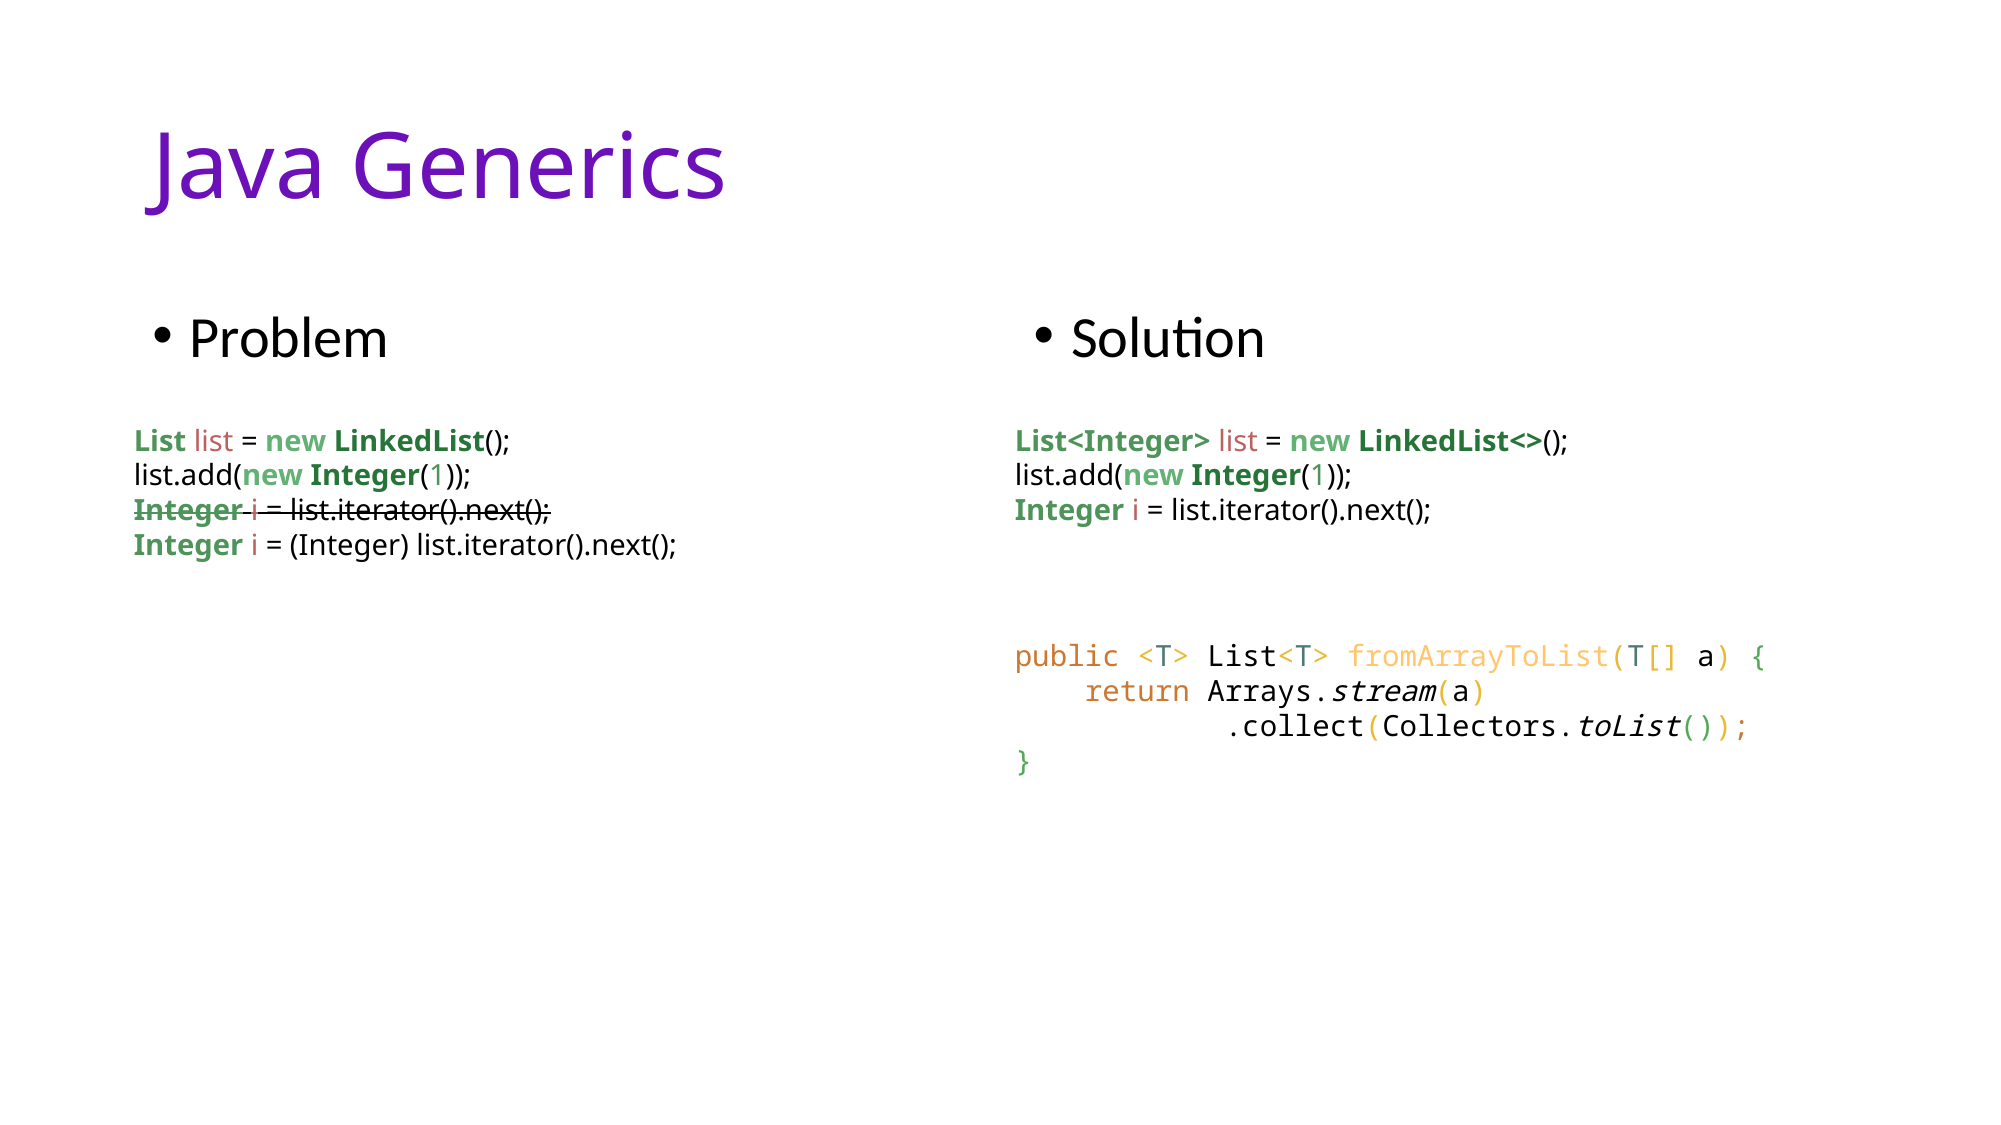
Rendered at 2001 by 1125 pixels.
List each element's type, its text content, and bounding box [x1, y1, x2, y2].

text_box Solution [1018, 299, 1403, 411]
list Problem [137, 299, 521, 411]
text_box List list = new LinkedList(); list.add(new Integer(1)); Integer i = list.iterator().next(); Integer i = (Integer) list.iterator().next(); [118, 414, 999, 569]
text_box List<Integer> list = new LinkedList<>(); list.add(new Integer(1)); Integer i = list.iterator().next(); [999, 414, 1881, 624]
text_box public <T> List<T> fromArrayToList(T[] a) { return Arrays.stream(a) .collect(Collectors.toList()); } [999, 630, 1836, 785]
title Java Generics [137, 59, 1863, 278]
